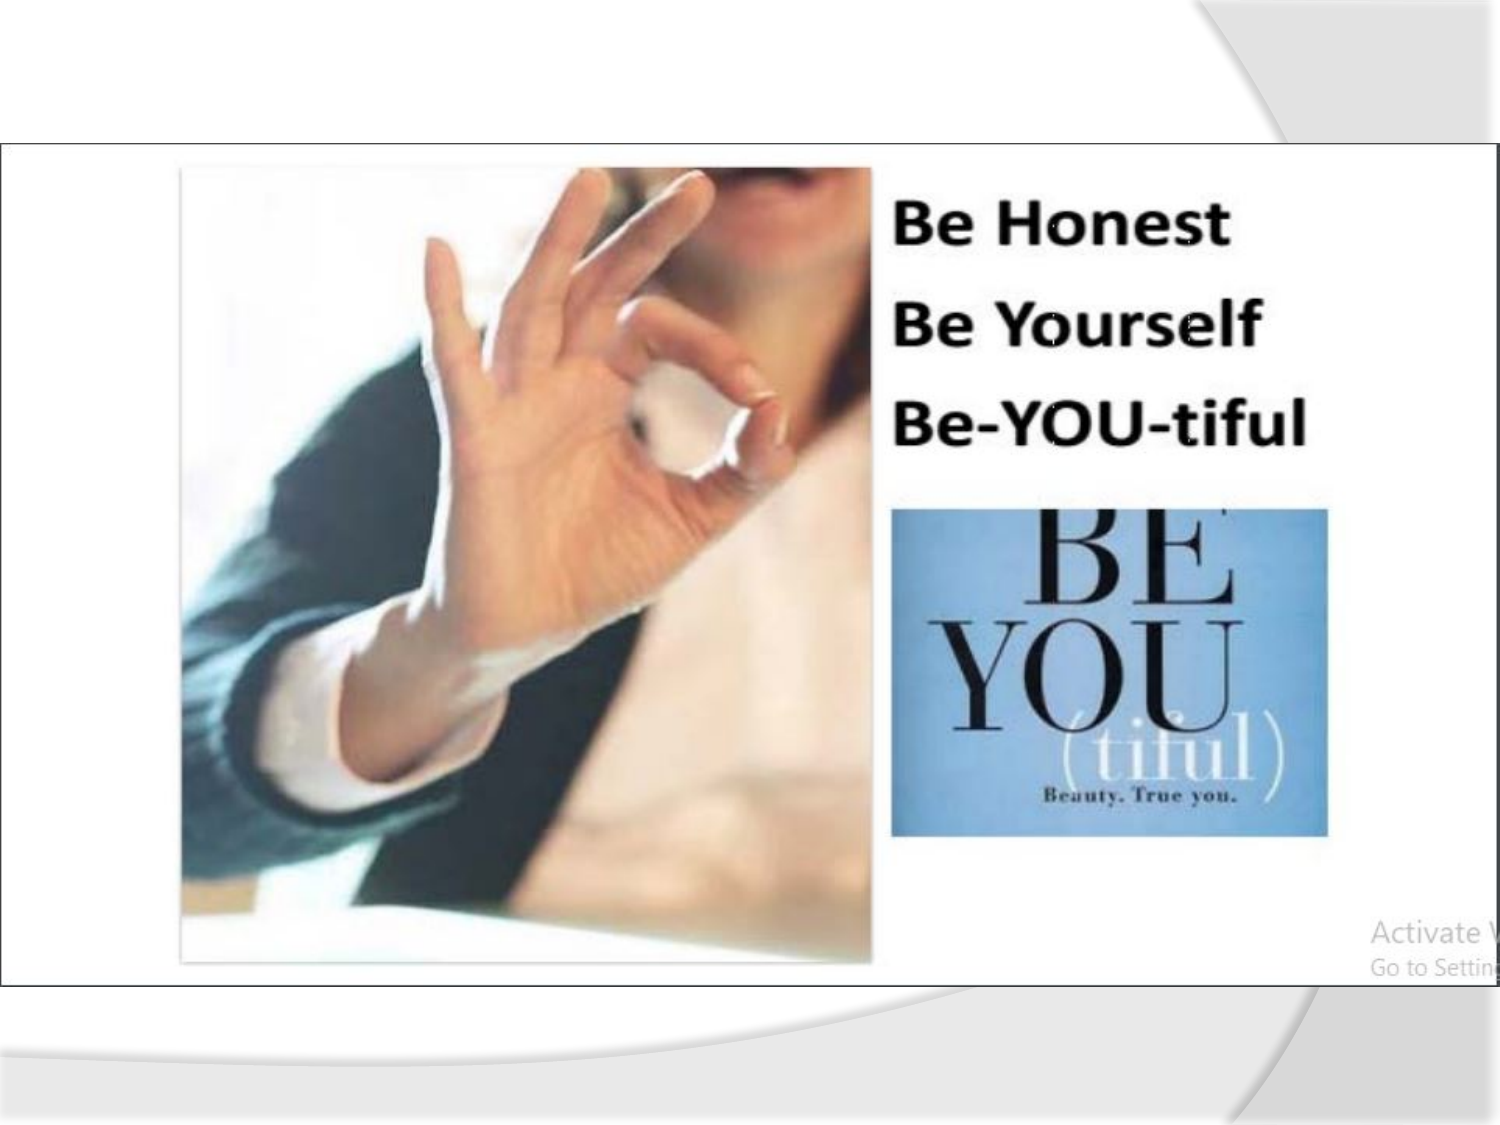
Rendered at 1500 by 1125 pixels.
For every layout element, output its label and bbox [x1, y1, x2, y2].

list [0, 143, 1500, 987]
